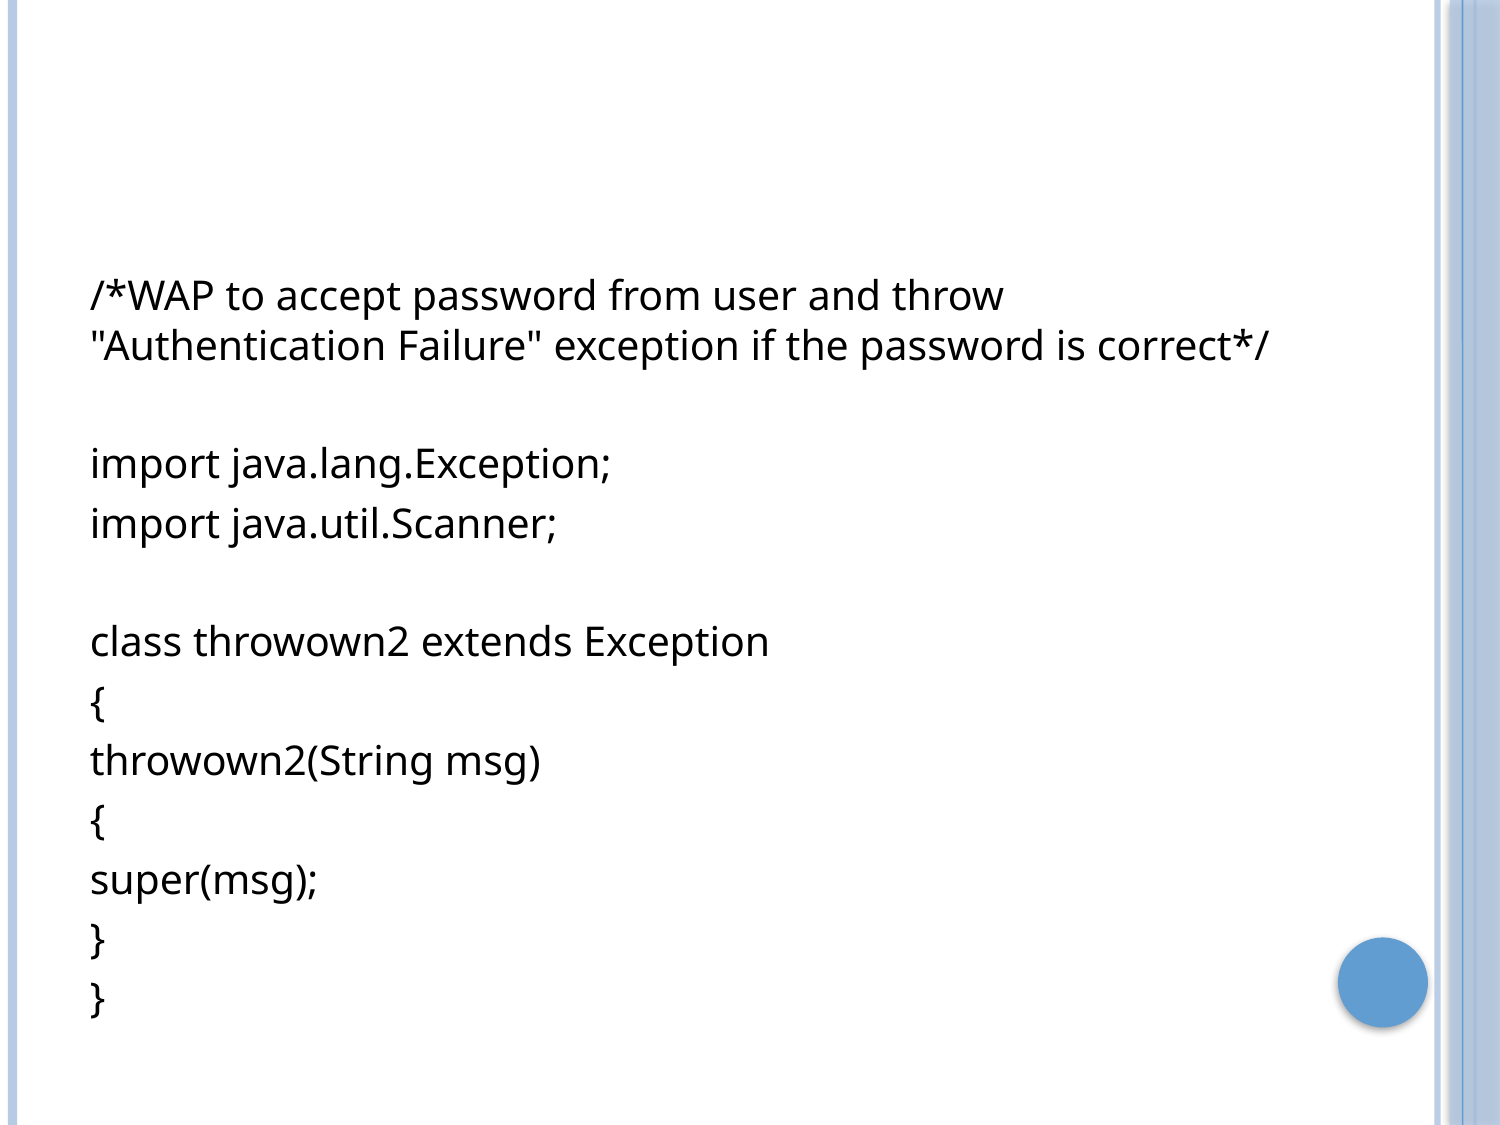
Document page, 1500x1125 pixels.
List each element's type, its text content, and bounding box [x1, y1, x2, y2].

list /*WAP to accept password from user and throw "Authentication Failure" exception if the password is correct*/ import java.lang.Exception; import java.util.Scanner; class throwown2 extends Exception { throwown2(String msg) { super(msg); } } [75, 262, 1300, 1062]
